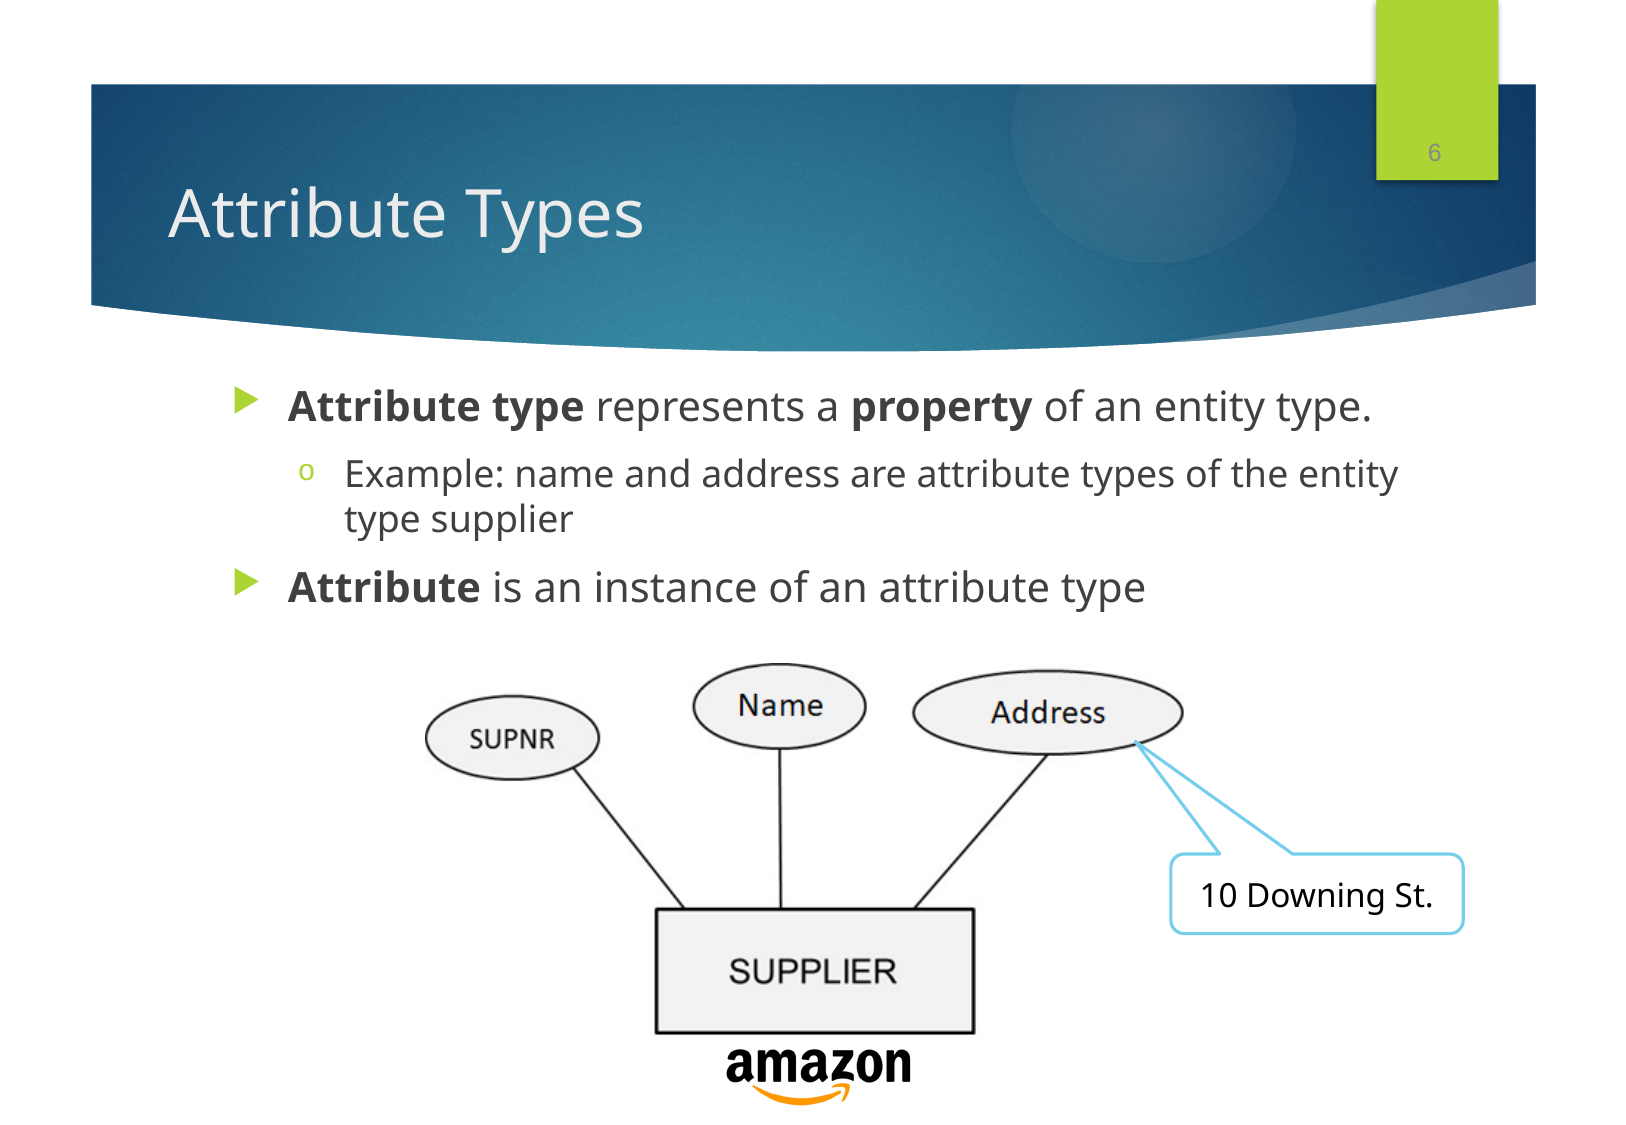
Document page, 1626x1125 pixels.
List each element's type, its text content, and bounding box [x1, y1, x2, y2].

text_box 10 Downing St. [1205, 789, 1465, 936]
list Attribute type represents a property of an entity type. Example: name and address are attribute types of the entity type supplier Attribute is an instance of an attribute type [216, 371, 1464, 661]
title Attribute Types [153, 152, 1282, 269]
slide_number 6 [1364, 48, 1506, 175]
picture [425, 663, 1200, 1111]
